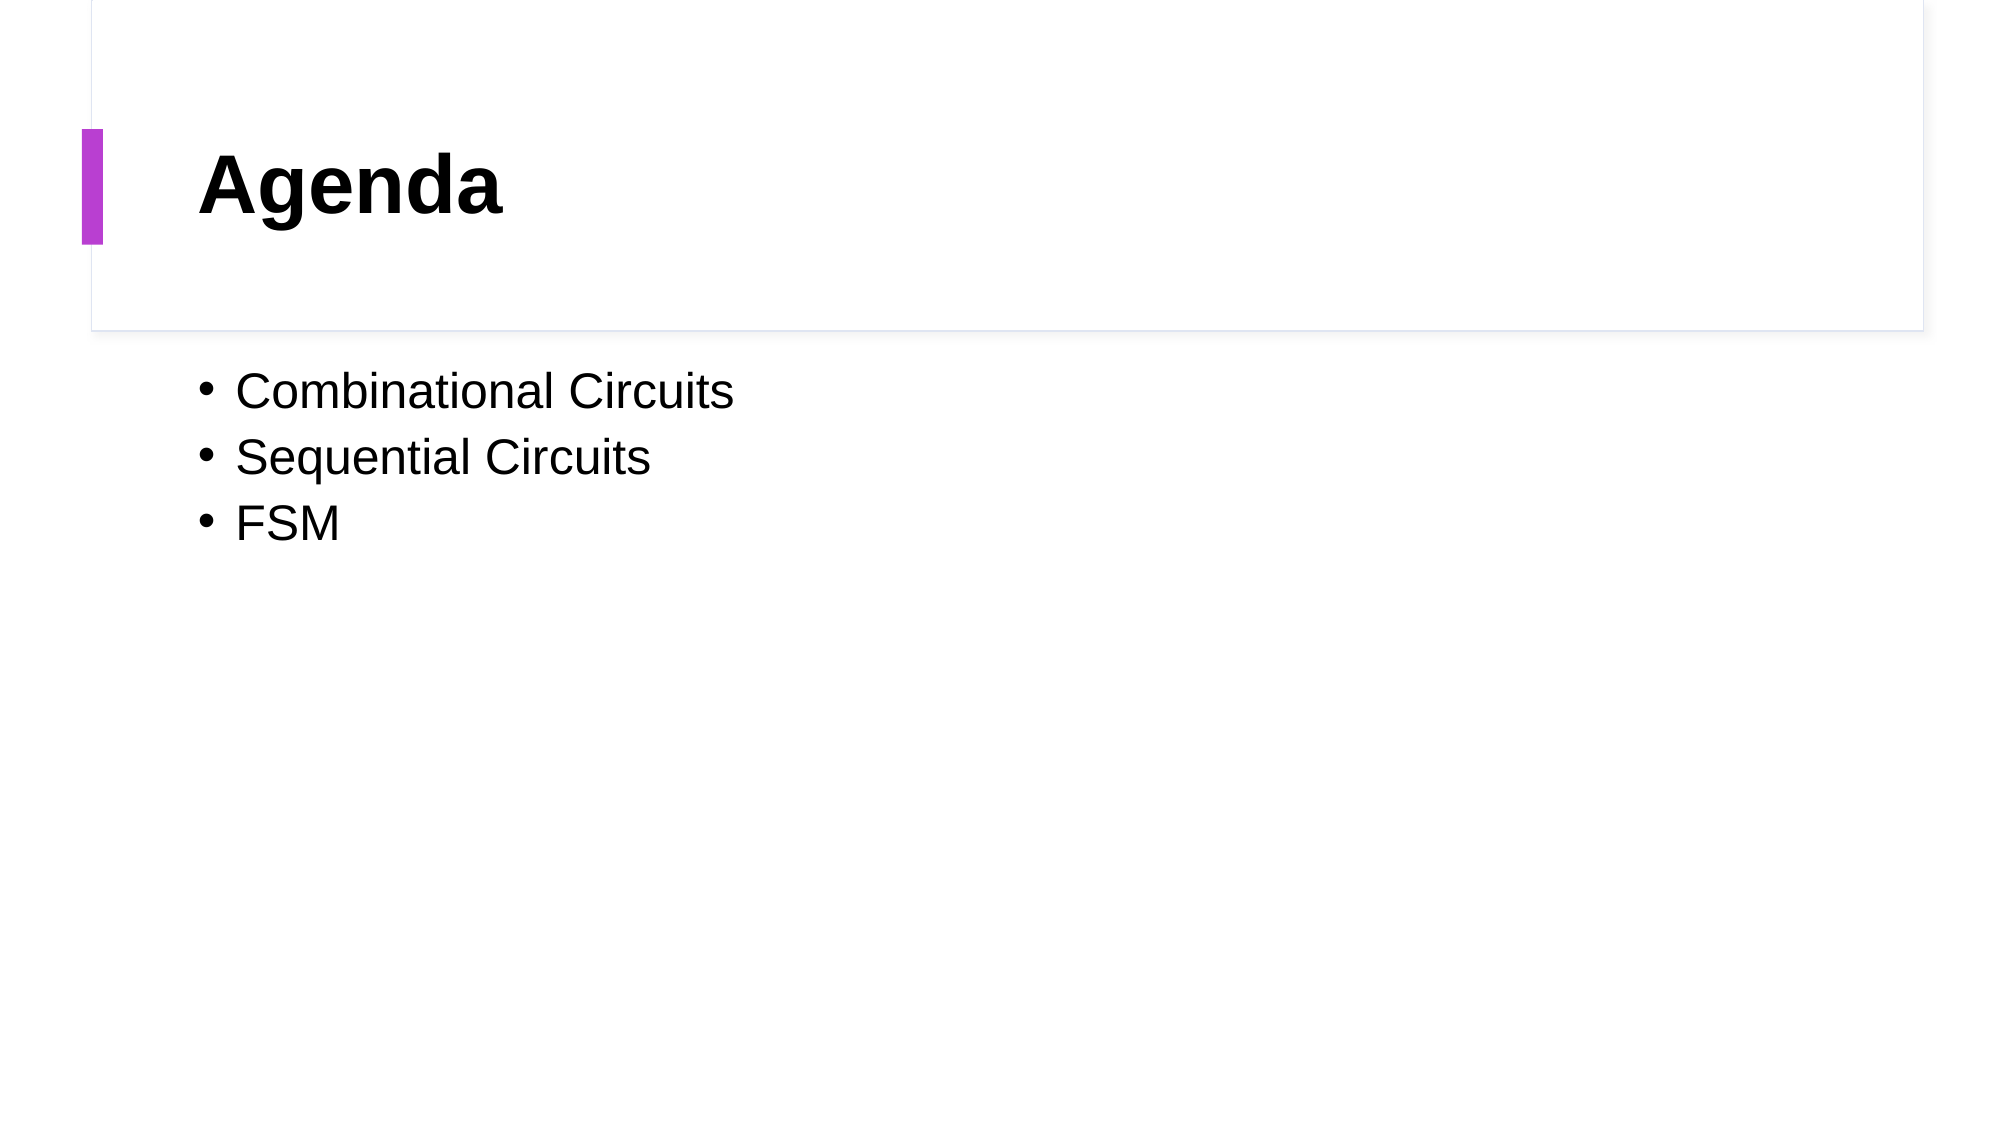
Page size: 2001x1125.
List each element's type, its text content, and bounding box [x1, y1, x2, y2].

title Agenda [183, 90, 1851, 284]
list Combinational Circuits Sequential Circuits FSM [183, 345, 1851, 1013]
